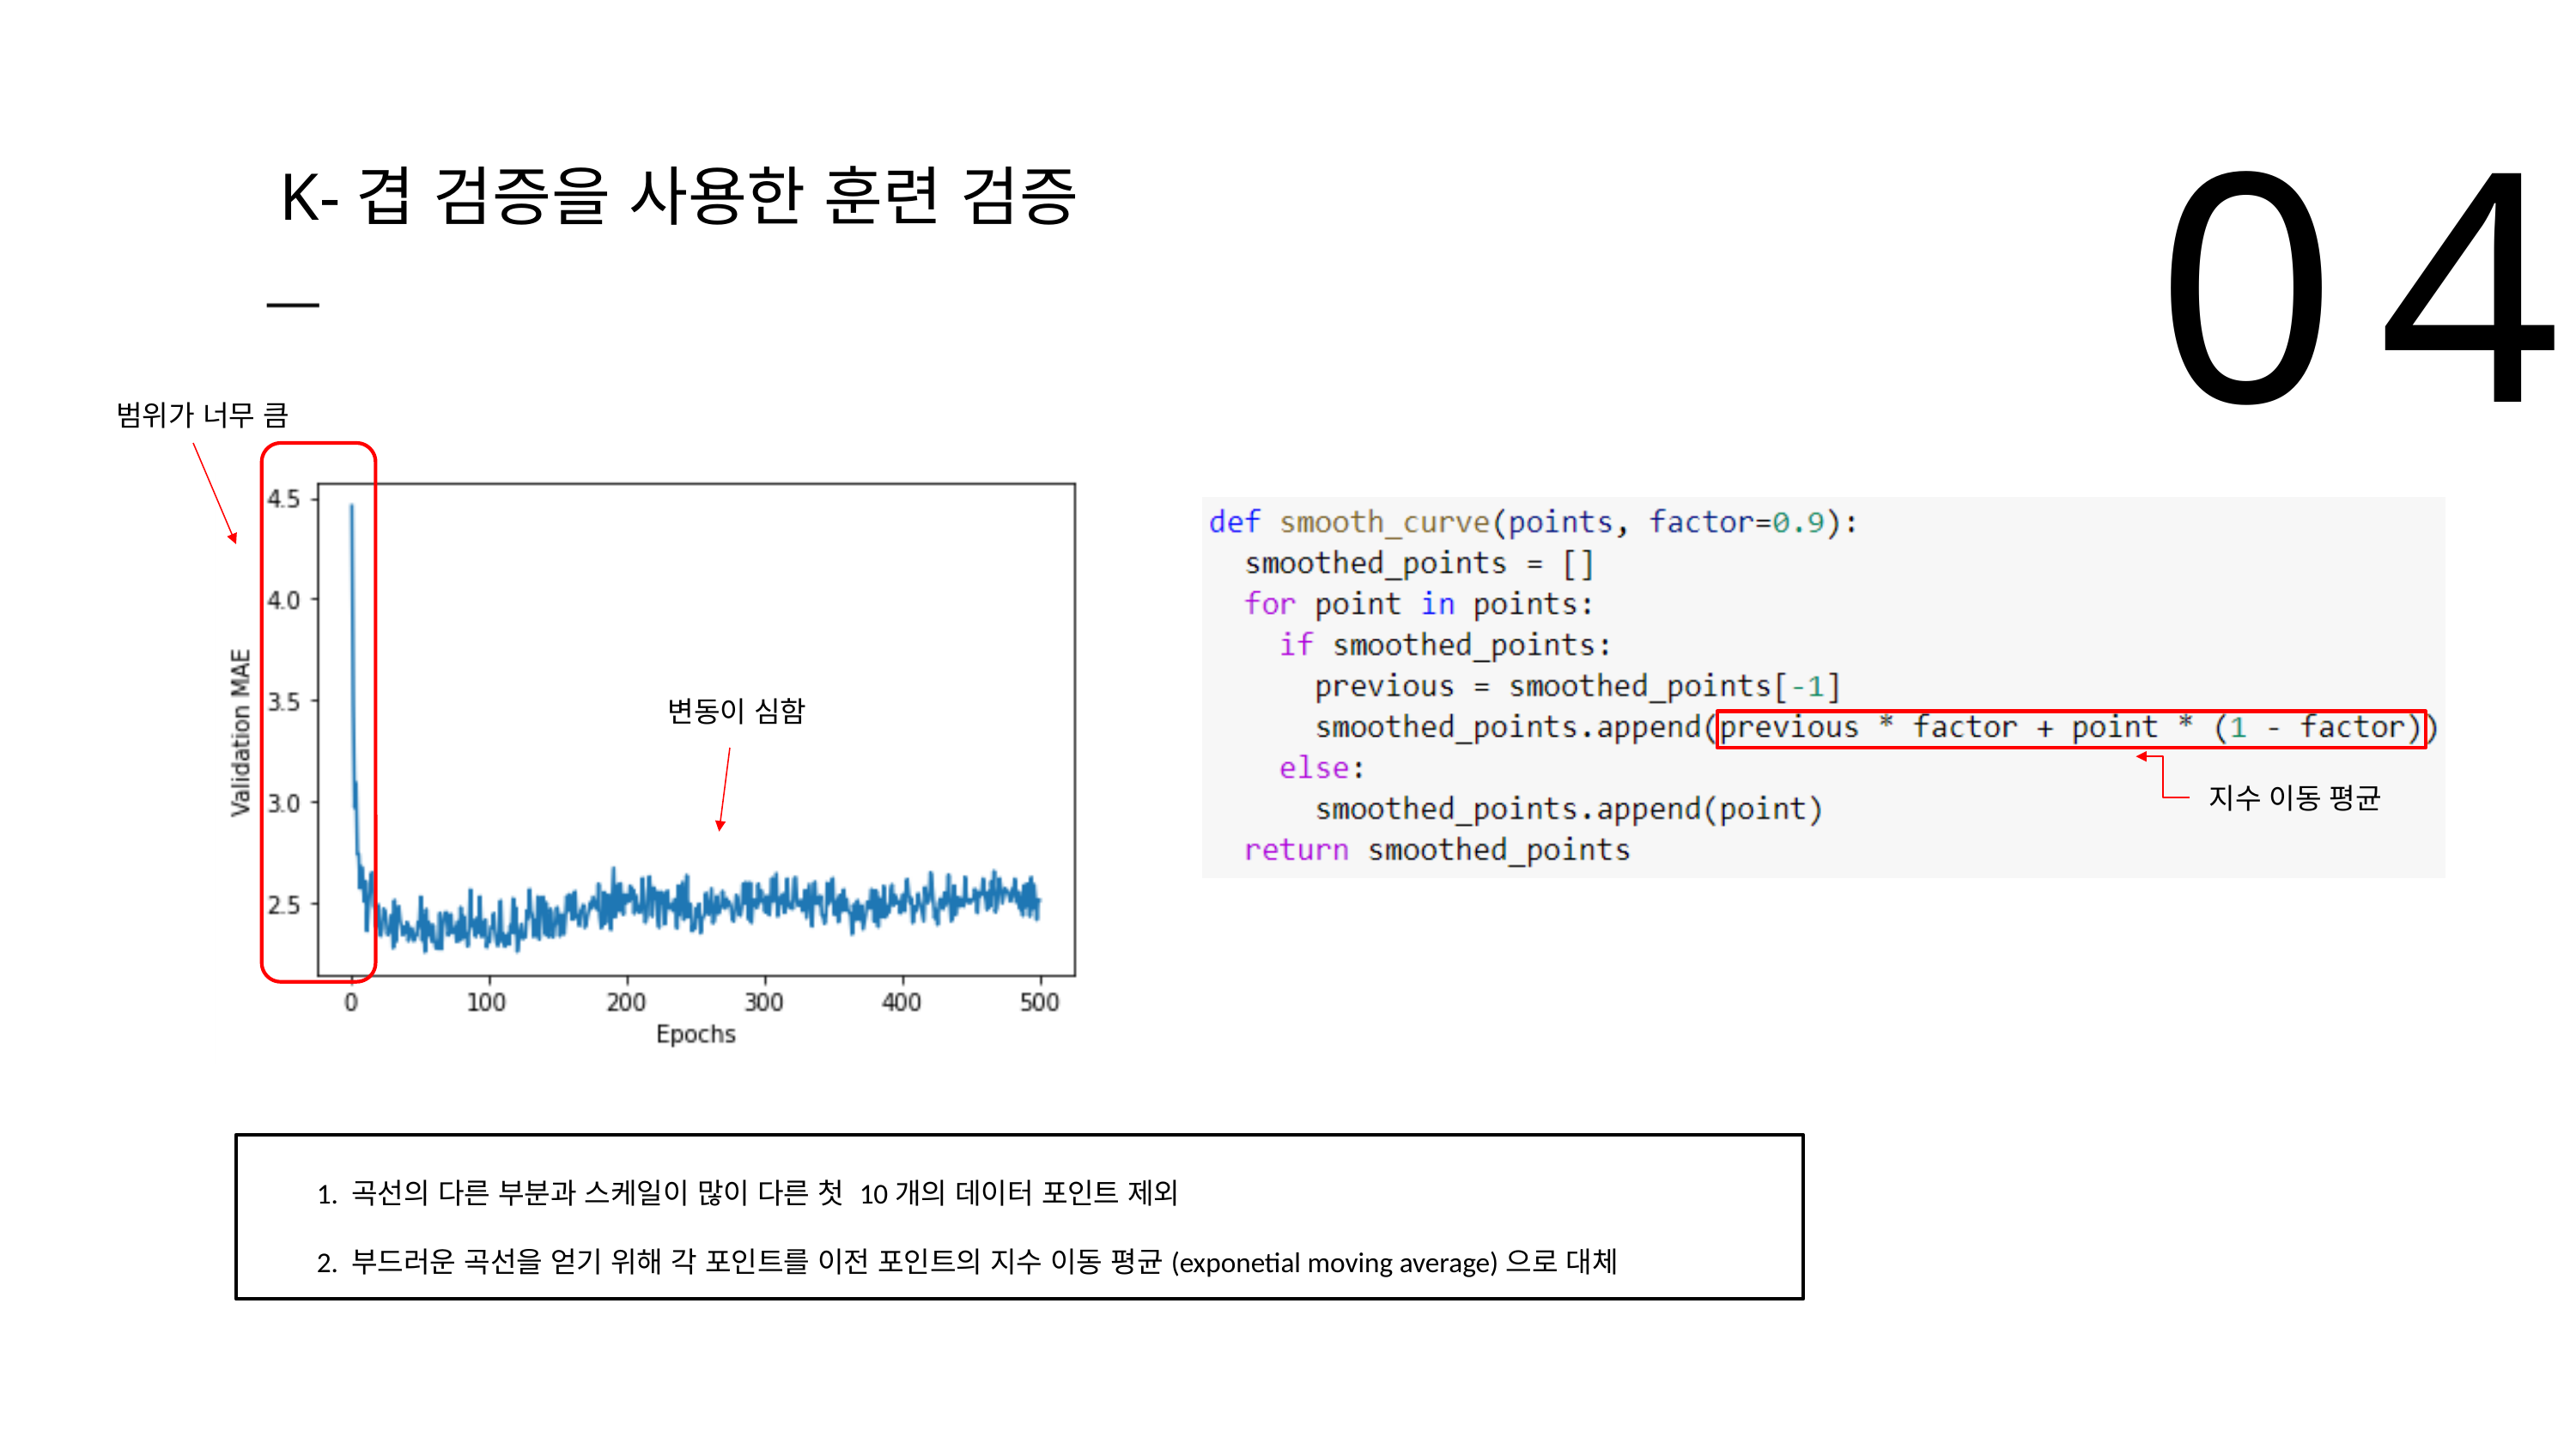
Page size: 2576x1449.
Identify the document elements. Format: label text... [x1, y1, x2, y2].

text_box K-겹 검증을 사용한 훈련 검증 [266, 149, 1171, 239]
text_box [259, 440, 378, 471]
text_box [2136, 756, 2190, 798]
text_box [266, 298, 319, 312]
picture [214, 472, 1084, 1064]
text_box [192, 442, 237, 545]
text_box 04 [2066, 76, 2576, 472]
text_box [234, 1133, 1805, 1300]
text_box 범위가 너무 큼 [103, 391, 302, 439]
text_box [719, 747, 731, 832]
picture [1201, 497, 2445, 878]
